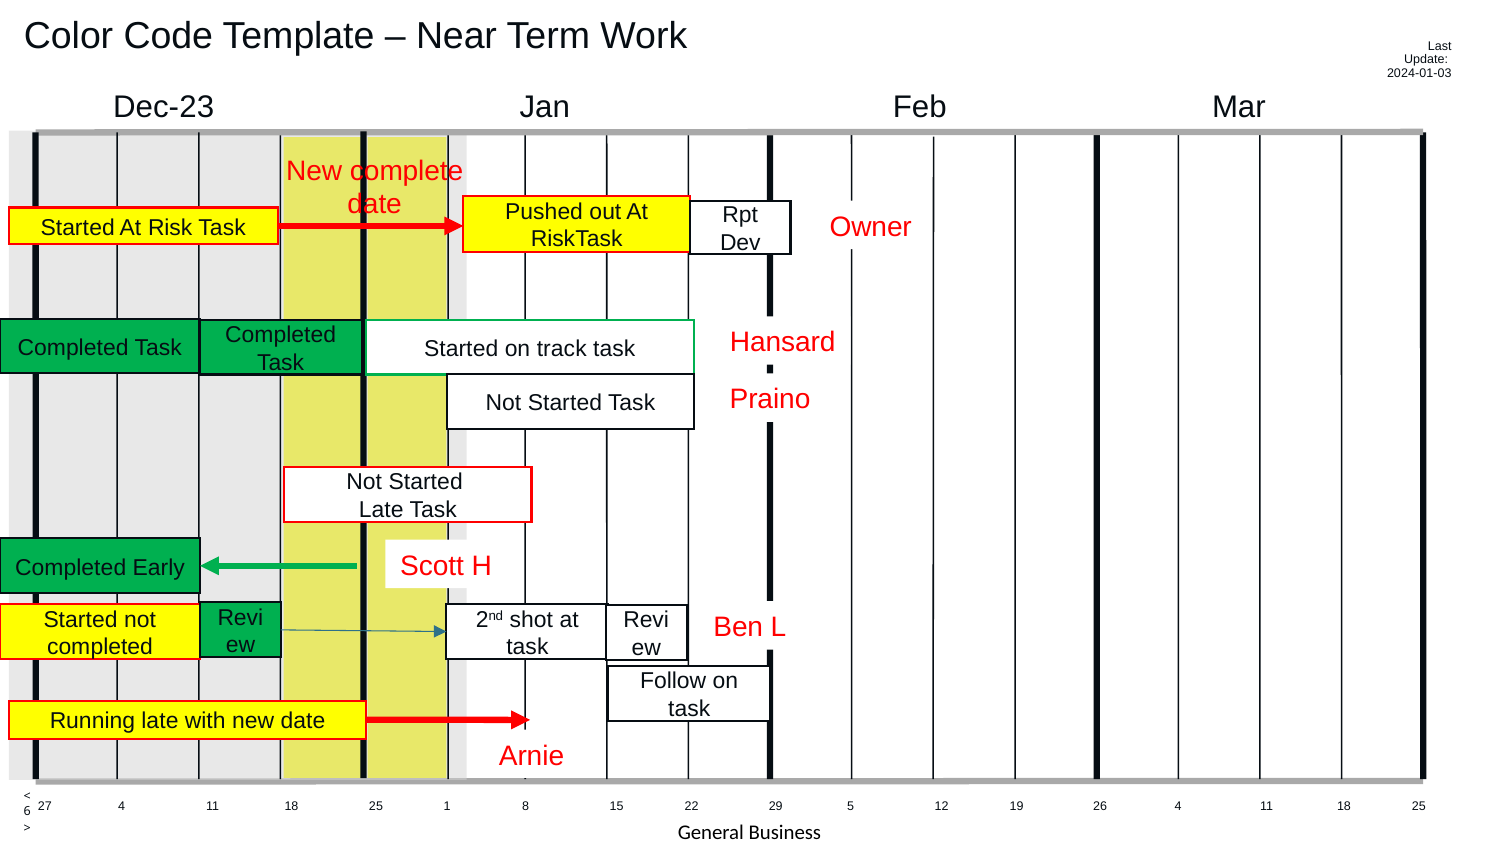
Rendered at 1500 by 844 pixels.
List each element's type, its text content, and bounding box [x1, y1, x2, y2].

text_box New complete date [271, 144, 478, 227]
text_box 2nd shot at task [445, 603, 609, 660]
text_box Running late with new date [8, 700, 367, 740]
text_box Completed Task [199, 319, 363, 376]
text_box Started At Risk Task [8, 206, 279, 245]
list Last Update: 2024-01-03 [1378, 32, 1460, 55]
text_box Ben L [698, 601, 802, 650]
text_box Started not completed [0, 603, 201, 660]
text_box Review [605, 604, 688, 661]
text_box Completed Task [0, 318, 201, 374]
text_box Not Started Late Task [283, 466, 533, 523]
slide_number <6> [8, 818, 47, 843]
text_box Not Started Task [446, 373, 695, 430]
text_box Follow on task [607, 665, 771, 722]
text_box Scott H [385, 539, 507, 589]
title Color Code Template – Near Term Work [8, 9, 1022, 65]
text_box Started on track task [365, 319, 695, 376]
text_box Hansard [715, 316, 851, 365]
text_box Praino [714, 373, 826, 422]
text_box Review [199, 601, 282, 658]
text_box Owner [814, 200, 927, 250]
text_box Pushed out At RiskTask [462, 195, 691, 253]
text_box Completed Early [0, 537, 201, 594]
text_box Arnie [484, 729, 579, 778]
text_box Rpt Dev [689, 200, 792, 255]
